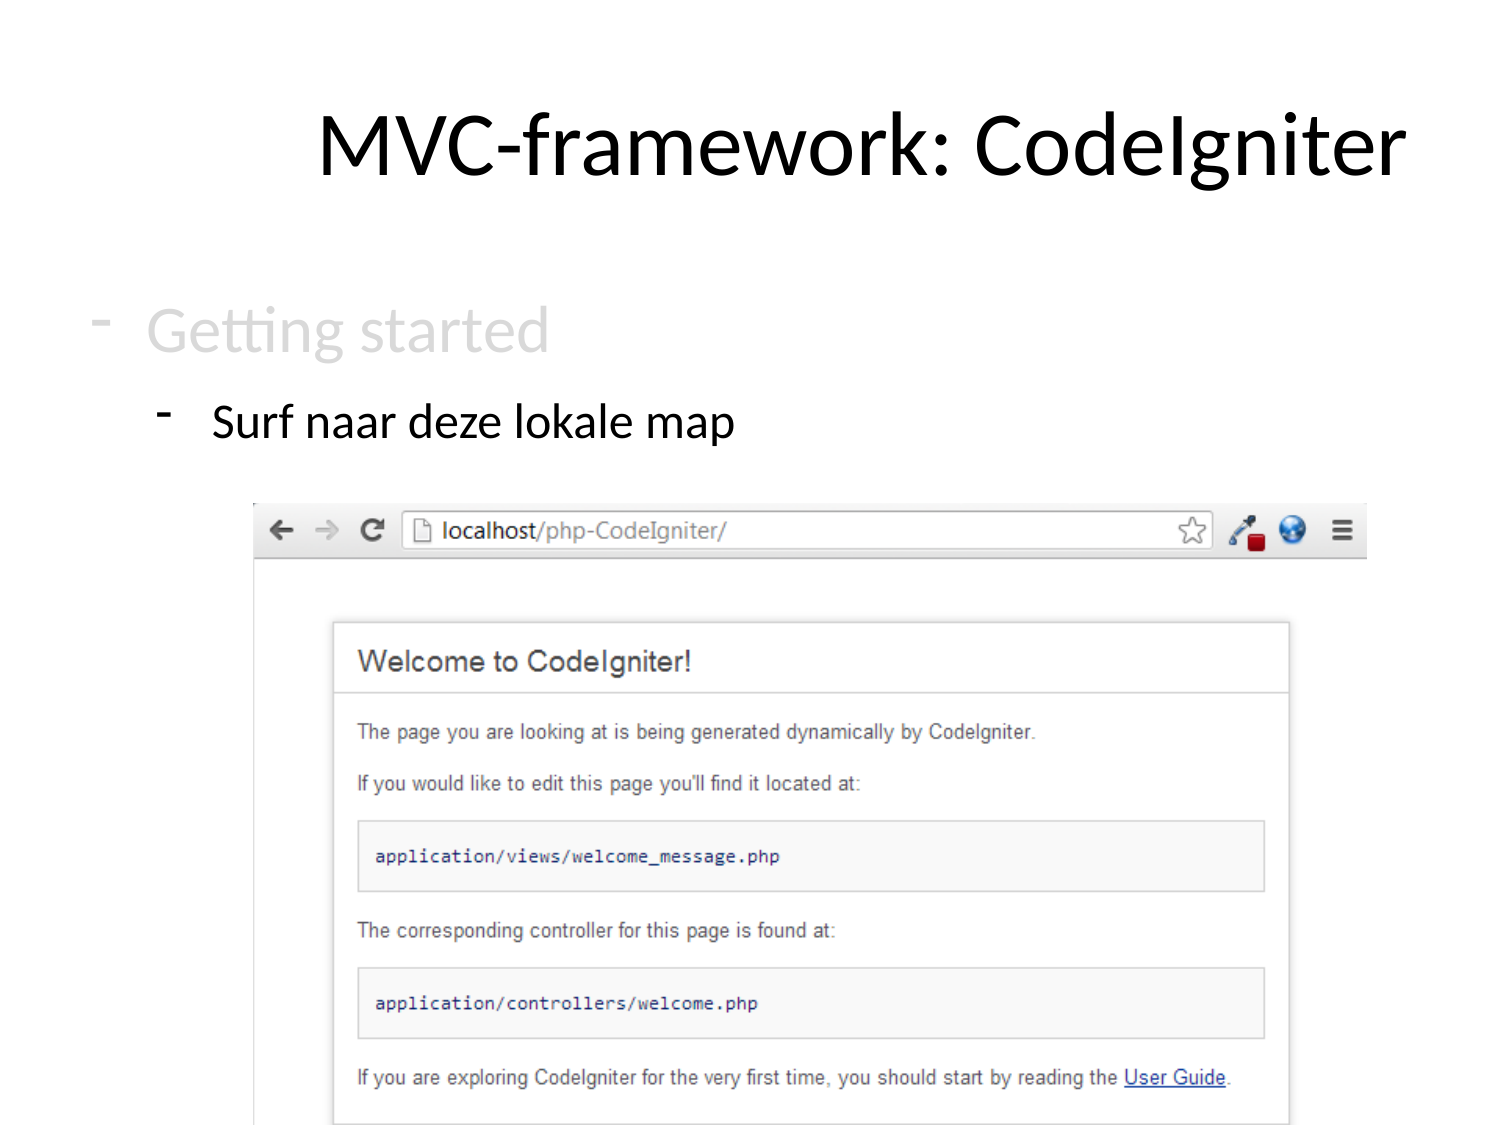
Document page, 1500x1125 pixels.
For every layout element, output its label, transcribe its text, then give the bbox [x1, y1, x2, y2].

picture [253, 503, 1367, 1125]
list Getting started Surf naar deze lokale map [75, 262, 1425, 1005]
title MVC-framework: CodeIgniter [75, 45, 1425, 233]
